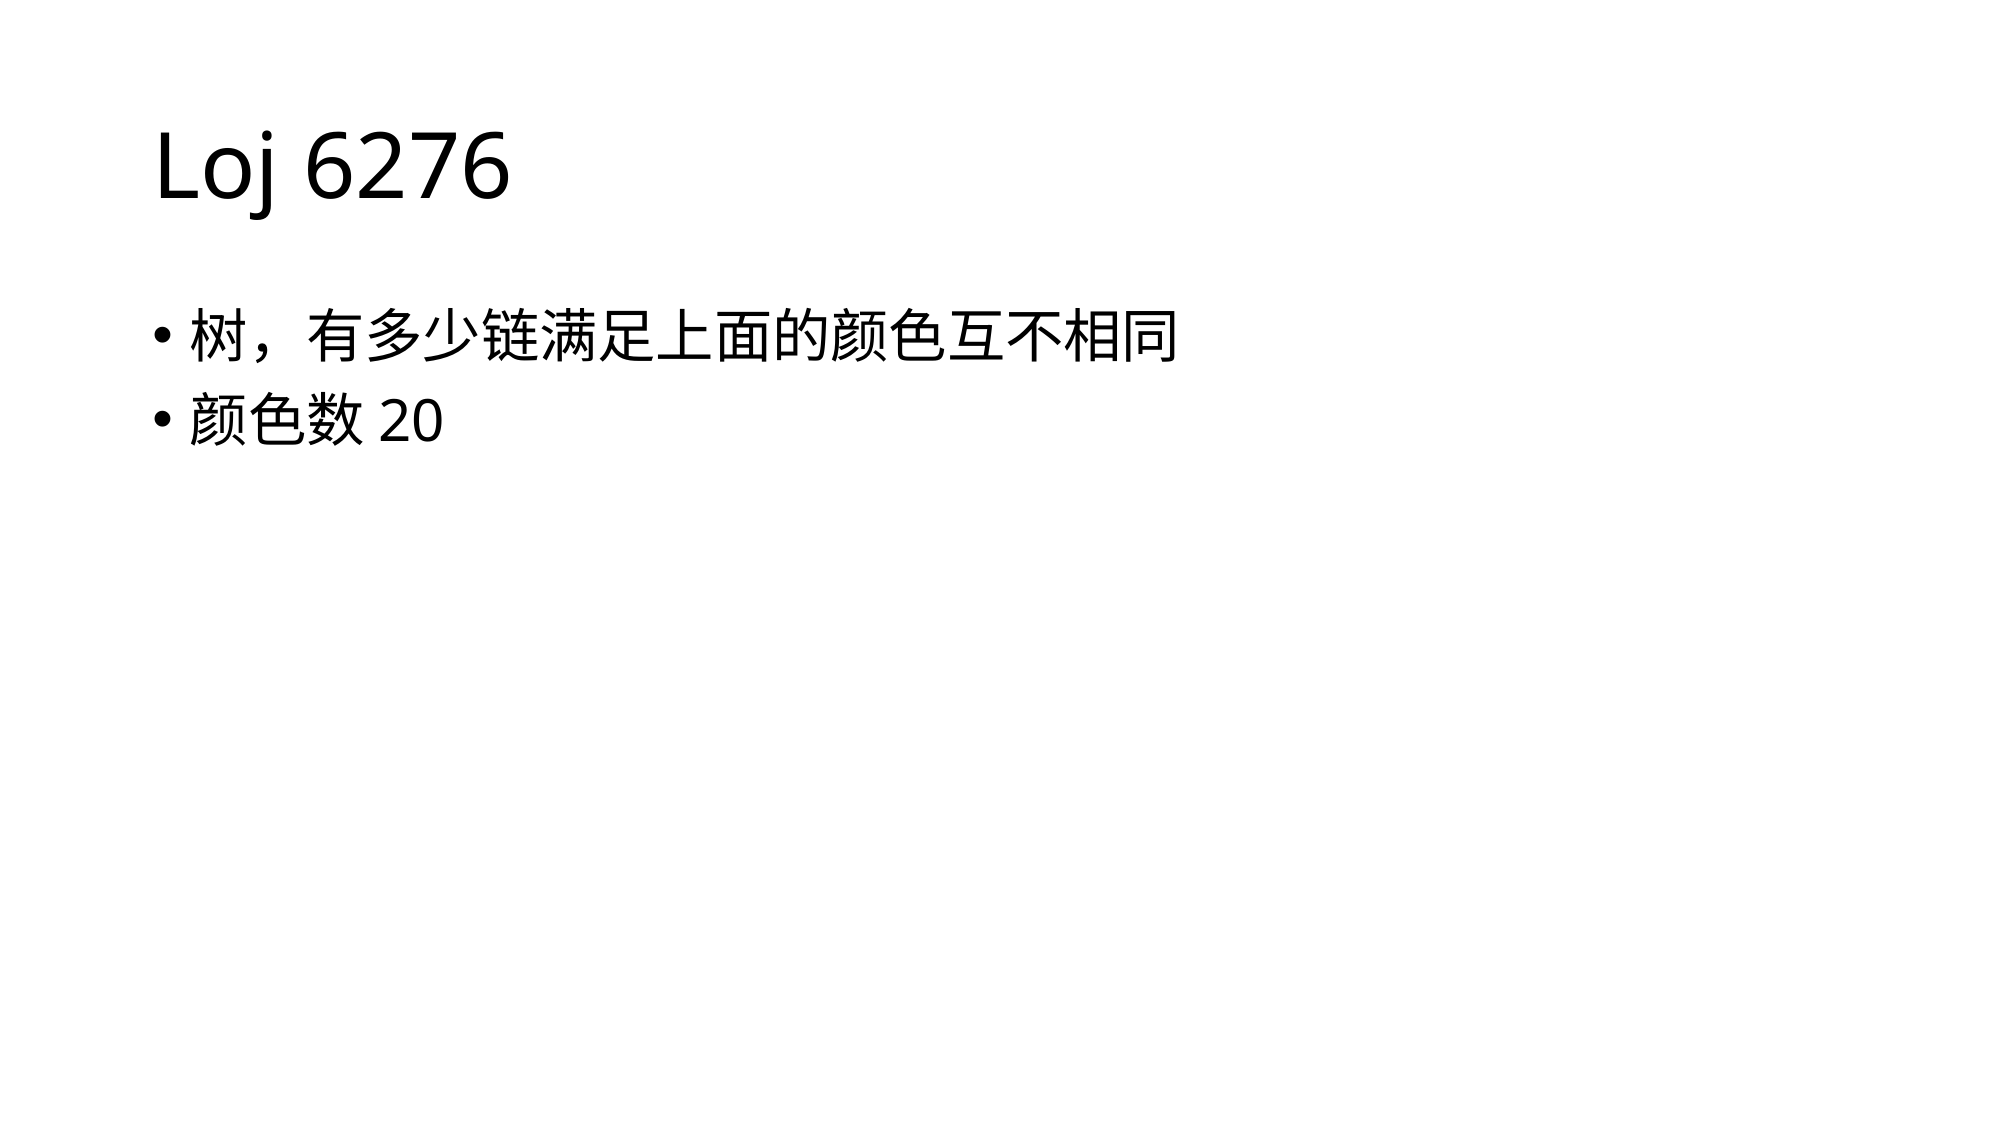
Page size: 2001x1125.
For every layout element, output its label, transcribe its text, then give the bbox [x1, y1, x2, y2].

title Loj 6276 [137, 59, 1863, 278]
list 树，有多少链满足上面的颜色互不相同 颜色数20 [137, 299, 1863, 1014]
